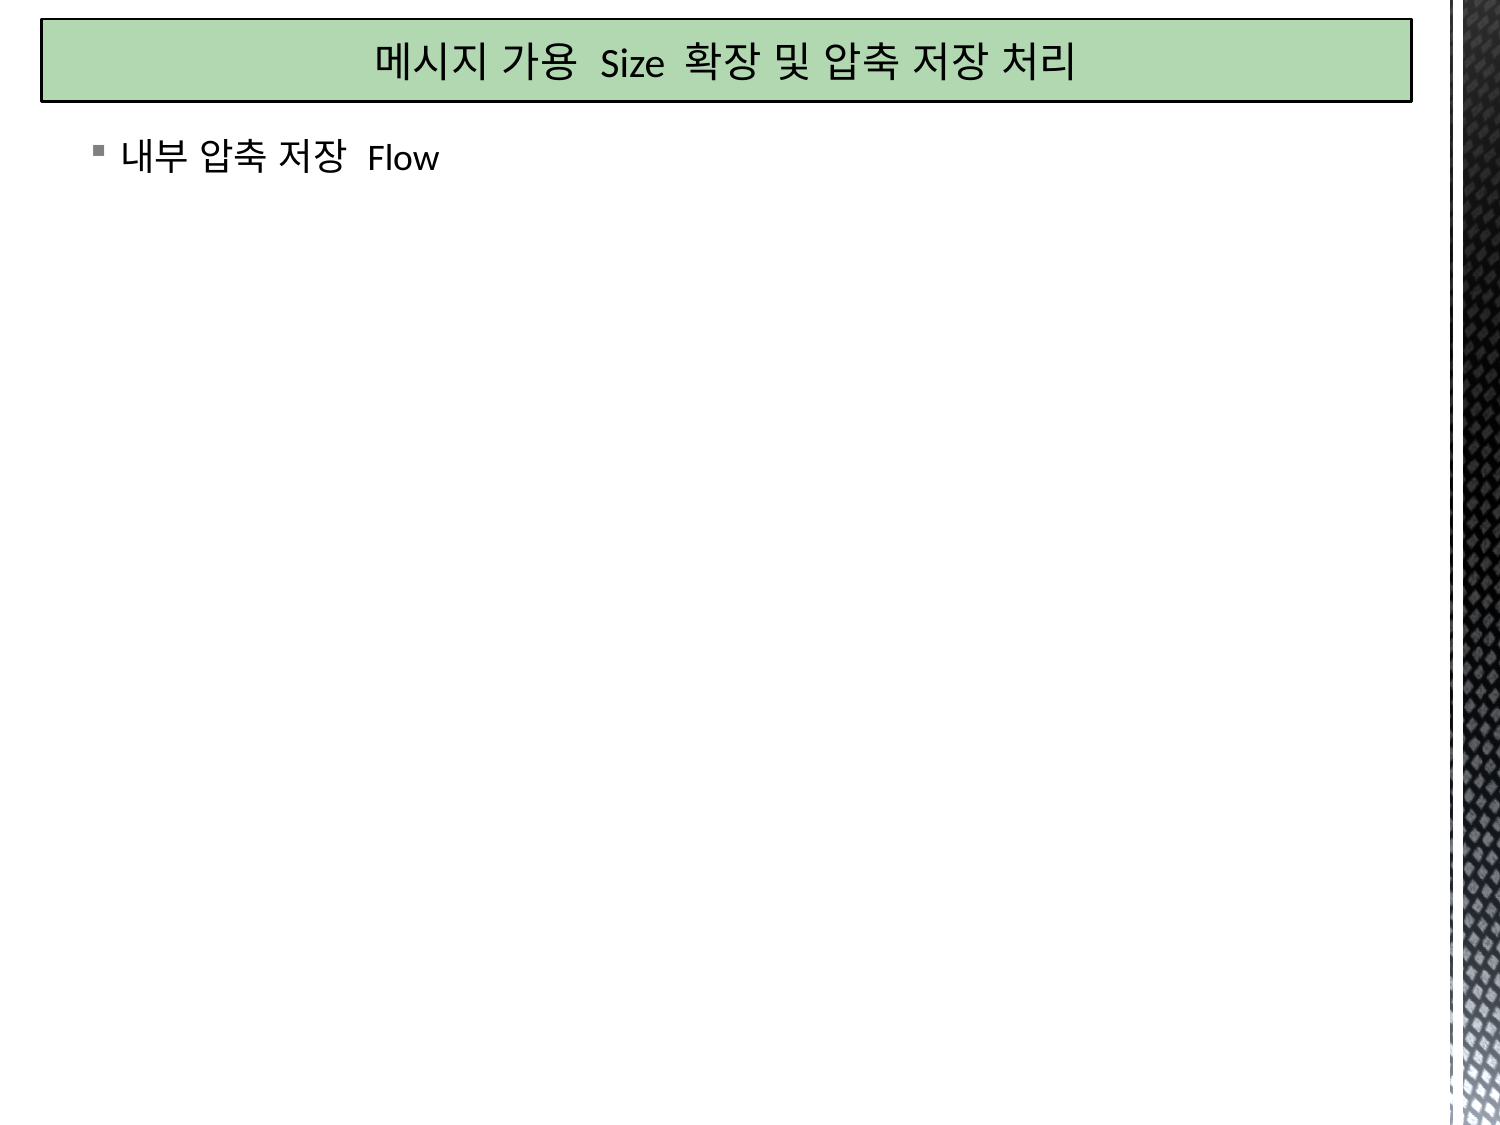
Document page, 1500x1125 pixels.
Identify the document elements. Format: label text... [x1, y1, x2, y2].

text_box 메시지 가용 Size 확장 및 압축 저장 처리 [40, 18, 1413, 103]
list 내부 압축 저장 Flow [75, 125, 1400, 1013]
text_box [0, 1, 1500, 75]
picture [1447, 75, 1500, 1125]
